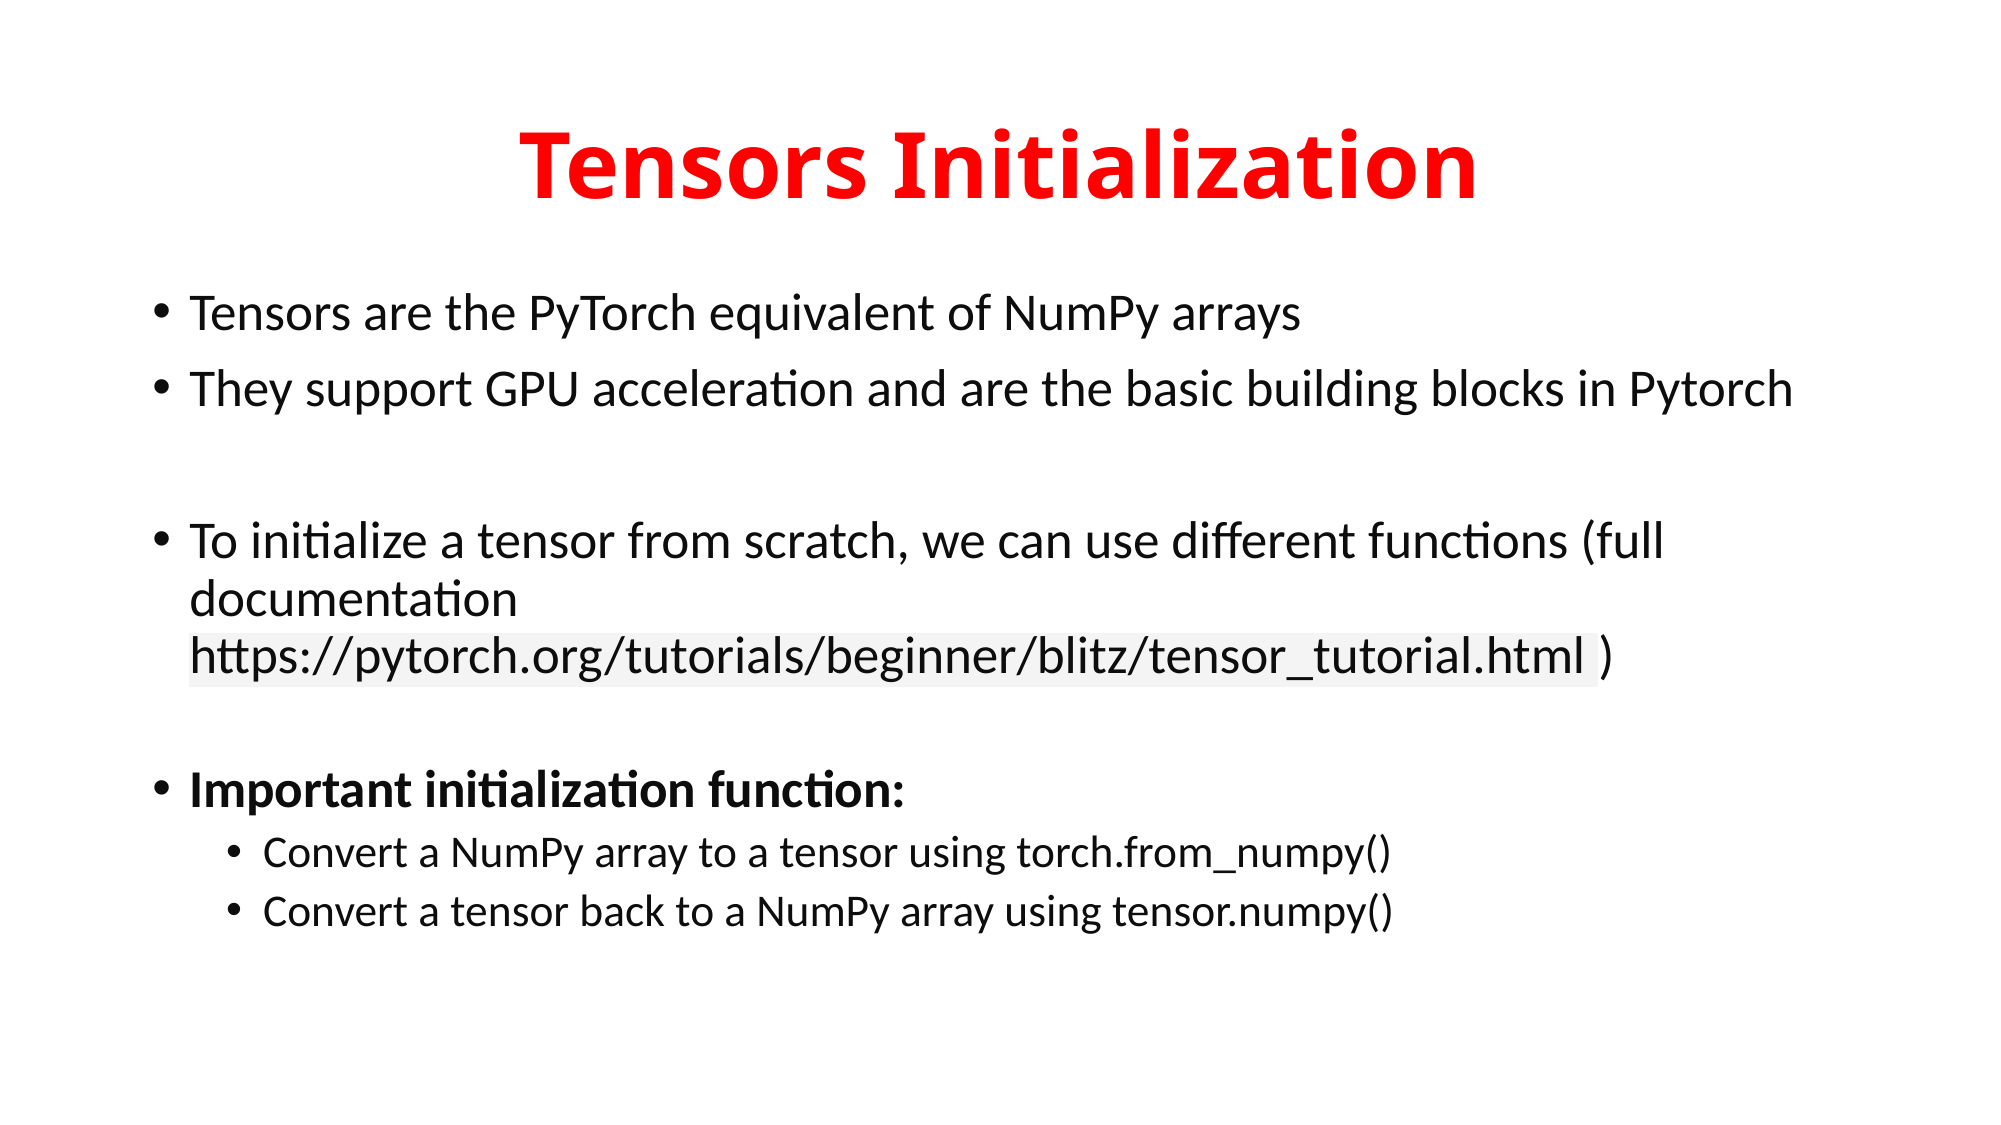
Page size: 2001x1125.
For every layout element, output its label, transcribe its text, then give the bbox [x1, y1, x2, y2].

list Tensors are the PyTorch equivalent of NumPy arrays They support GPU acceleration and are the basic building blocks in Pytorch To initialize a tensor from scratch, we can use different functions (full documentation https://pytorch.org/tutorials/beginner/blitz/tensor_tutorial.html ) Important initialization function: Convert a NumPy array to a tensor using torch.from_numpy() Convert a tensor back to a NumPy array using tensor.numpy() [137, 277, 1863, 991]
title Tensors Initialization [137, 59, 1863, 277]
